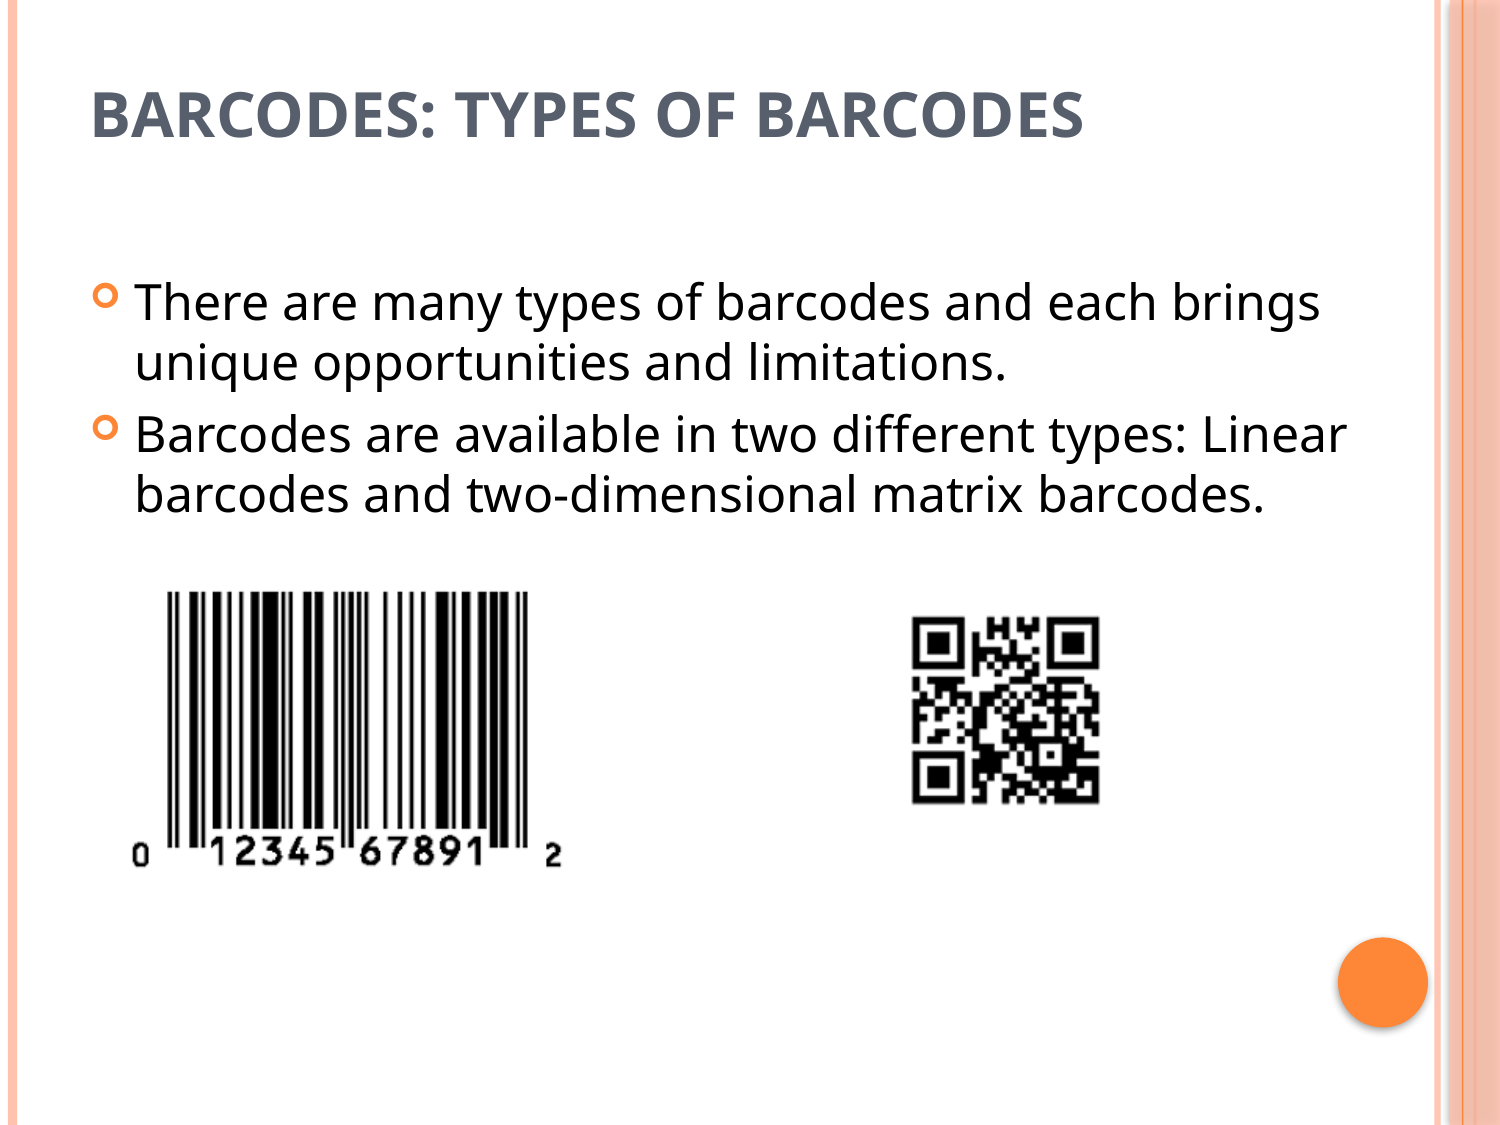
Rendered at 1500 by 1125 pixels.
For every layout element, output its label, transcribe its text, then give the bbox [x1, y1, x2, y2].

picture [130, 589, 568, 874]
list There are many types of barcodes and each brings unique opportunities and limitations. Barcodes are available in two different types: Linear barcodes and two-dimensional matrix barcodes. [75, 262, 1425, 563]
picture [849, 554, 1163, 869]
title Barcodes: Types of BarCodes [75, 45, 1300, 233]
